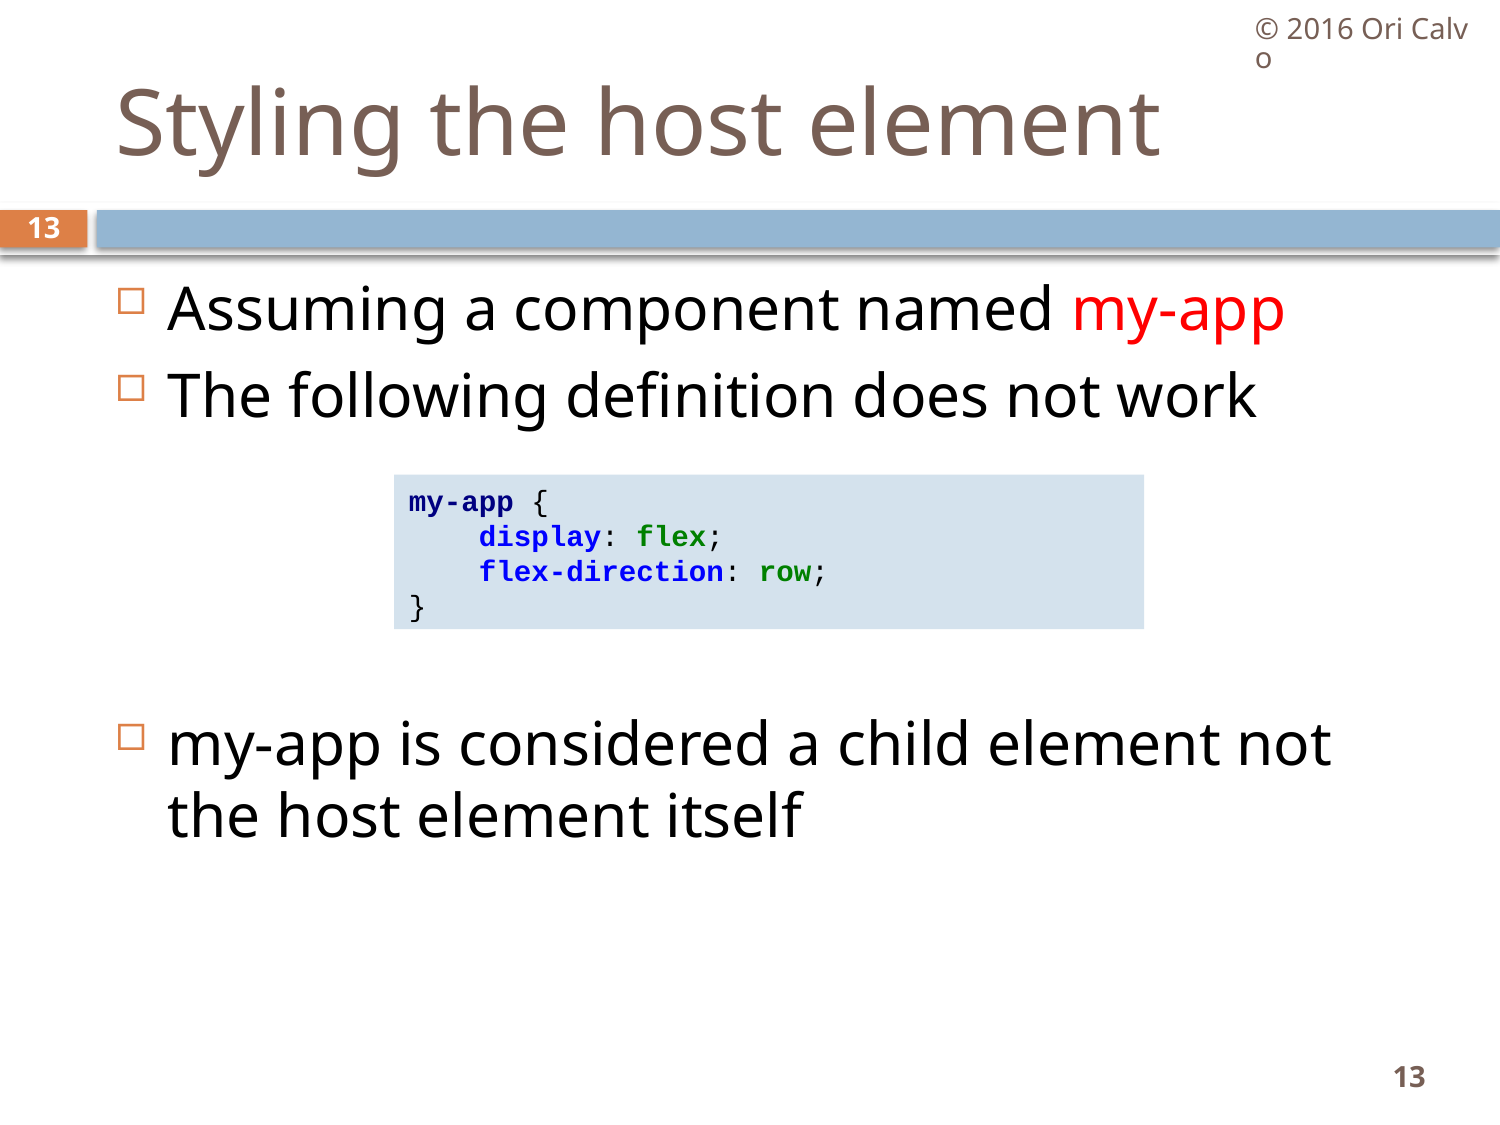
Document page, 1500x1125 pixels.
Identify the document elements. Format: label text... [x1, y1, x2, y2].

slide_number 13 [0, 208, 88, 249]
title Styling the host element [100, 37, 1438, 200]
list Assuming a component named my-app The following definition does not work my-app is considered a child element not the host element itself [100, 262, 1438, 1000]
text_box my-app { display: flex; flex-direction: row; } [394, 474, 1145, 630]
footer © 2016 Ori Calvo [1240, 0, 1500, 60]
